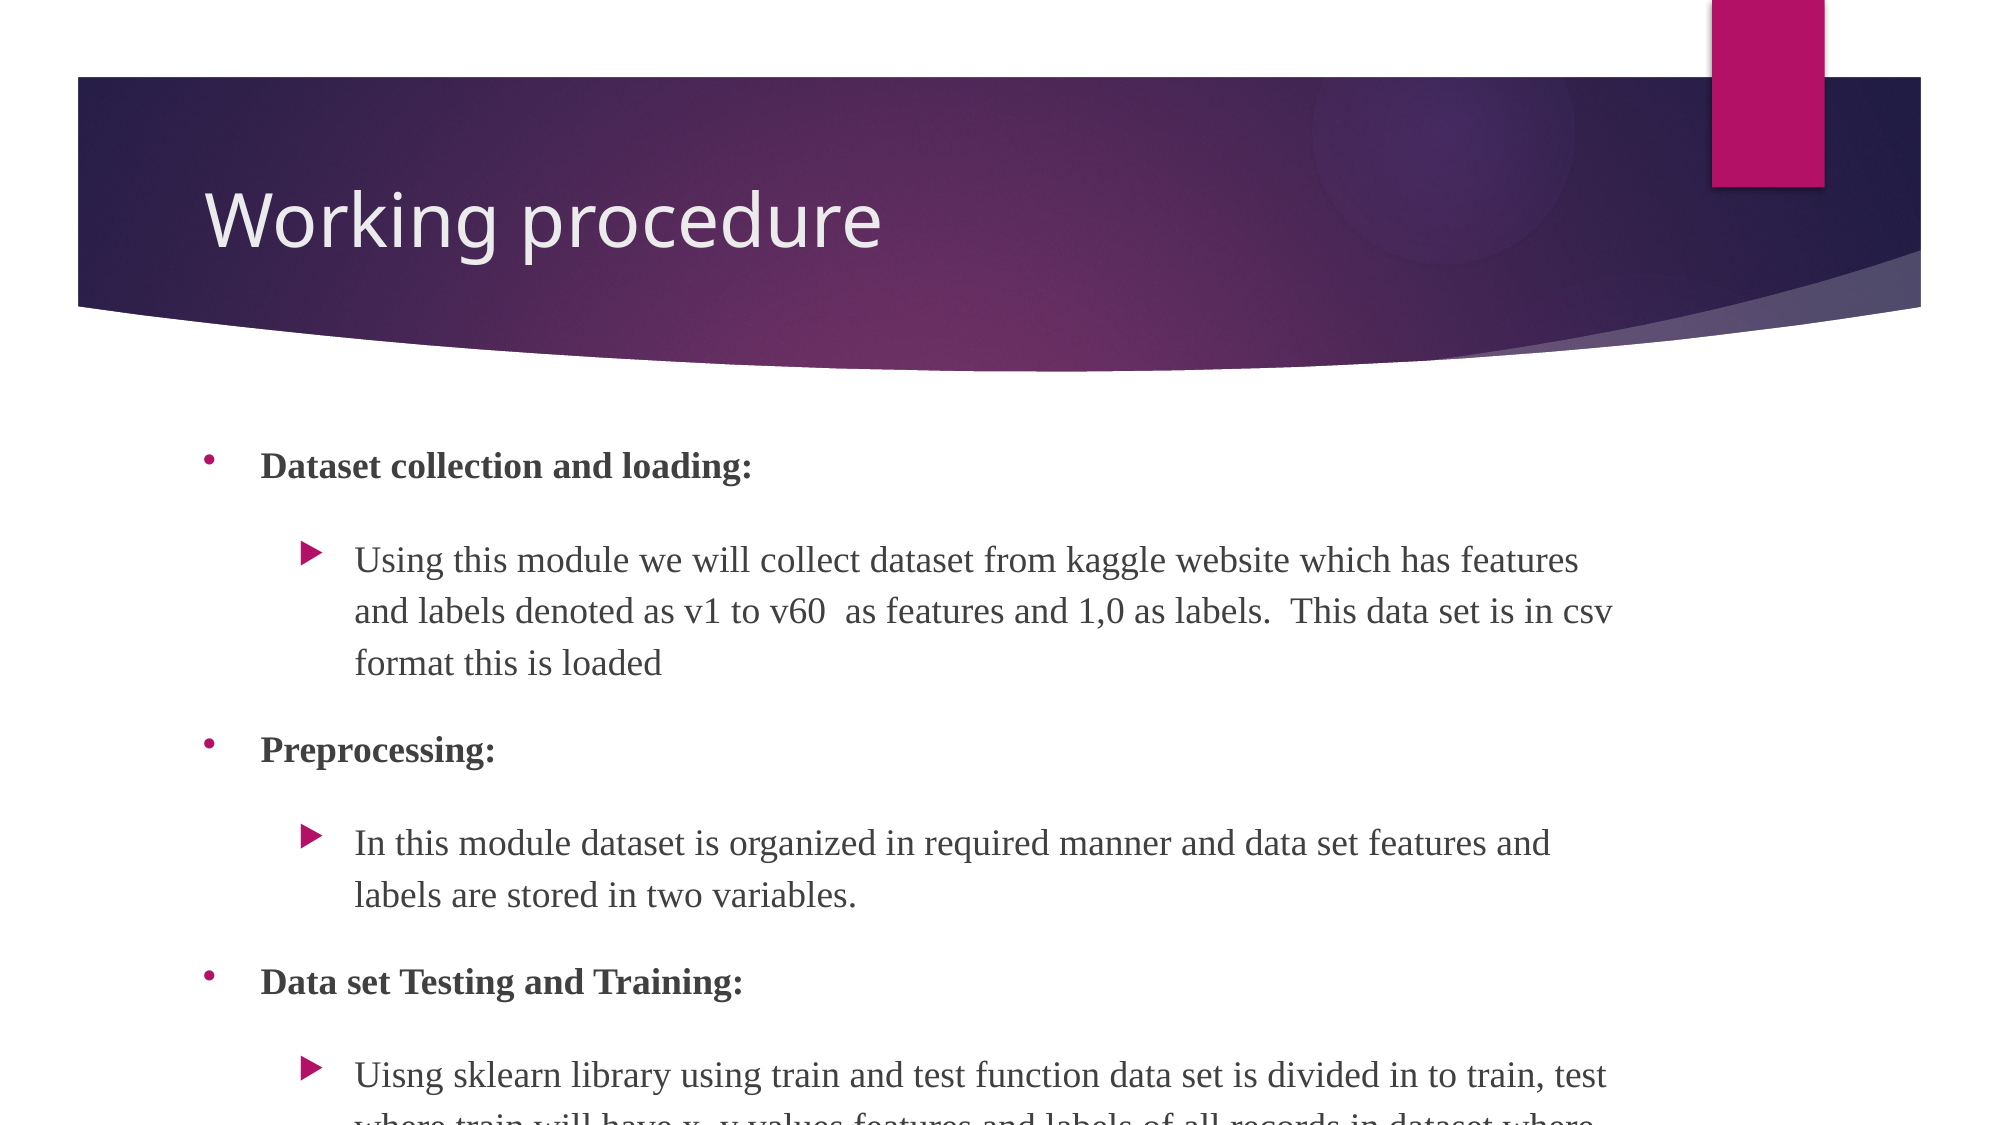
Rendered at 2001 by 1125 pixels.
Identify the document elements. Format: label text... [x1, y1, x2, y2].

title Working procedure [189, 159, 1627, 276]
list Dataset collection and loading: Using this module we will collect dataset from kaggle website which has features and labels denoted as v1 to v60 as features and 1,0 as labels. This data set is in csv format this is loaded Preprocessing: In this module dataset is organized in required manner and data set features and labels are stored in two variables. Data set Testing and Training: Uisng sklearn library using train and test function data set is divided in to train, test where train will have x, y values features and labels of all records in dataset where as in test only half of records will be there. [189, 427, 1638, 988]
